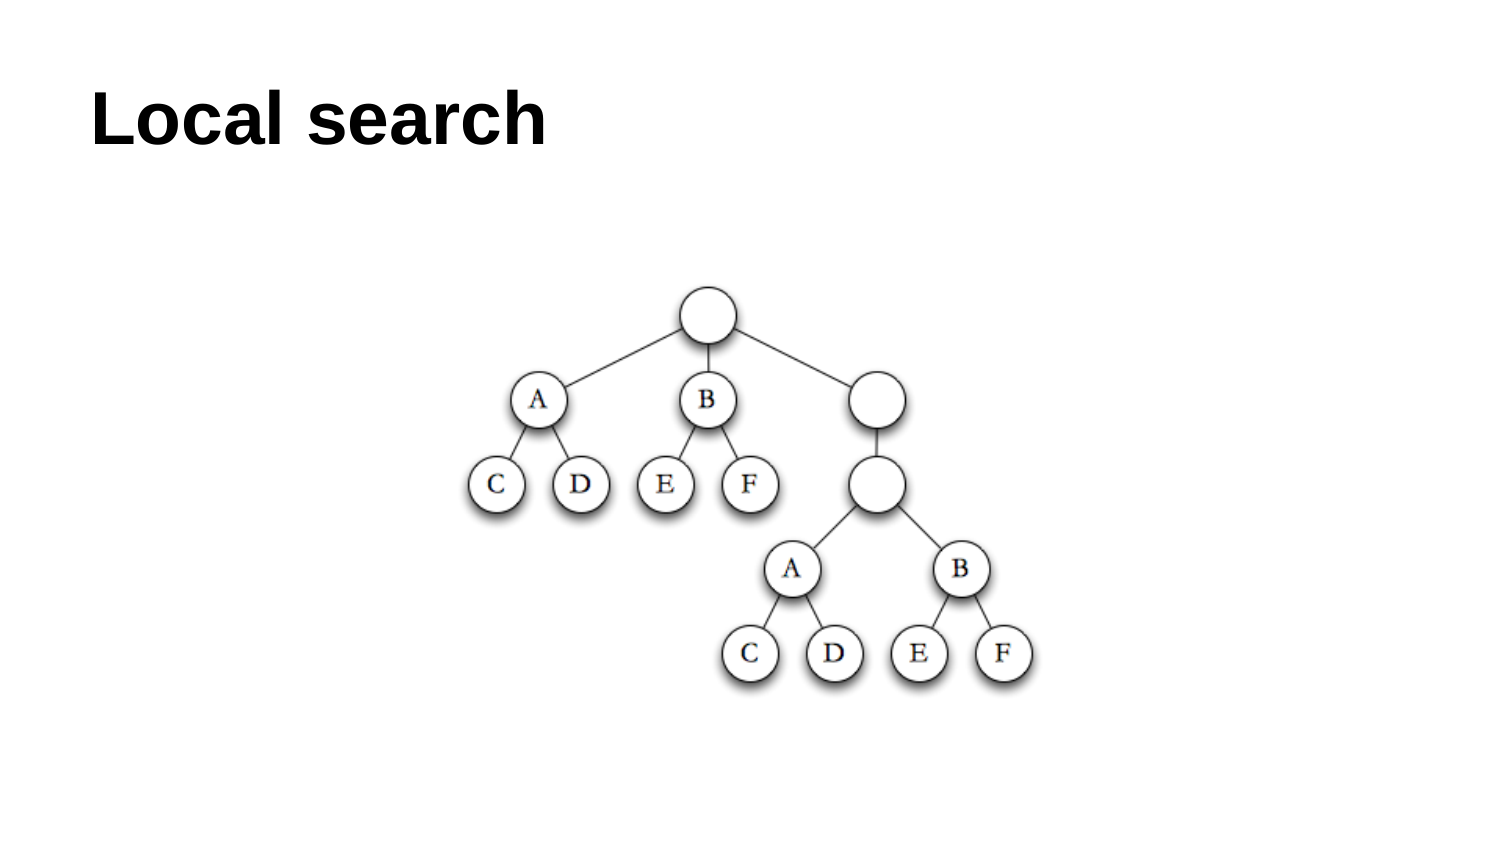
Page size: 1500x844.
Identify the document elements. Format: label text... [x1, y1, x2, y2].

title Local search [75, 33, 1425, 175]
picture [451, 275, 1049, 705]
